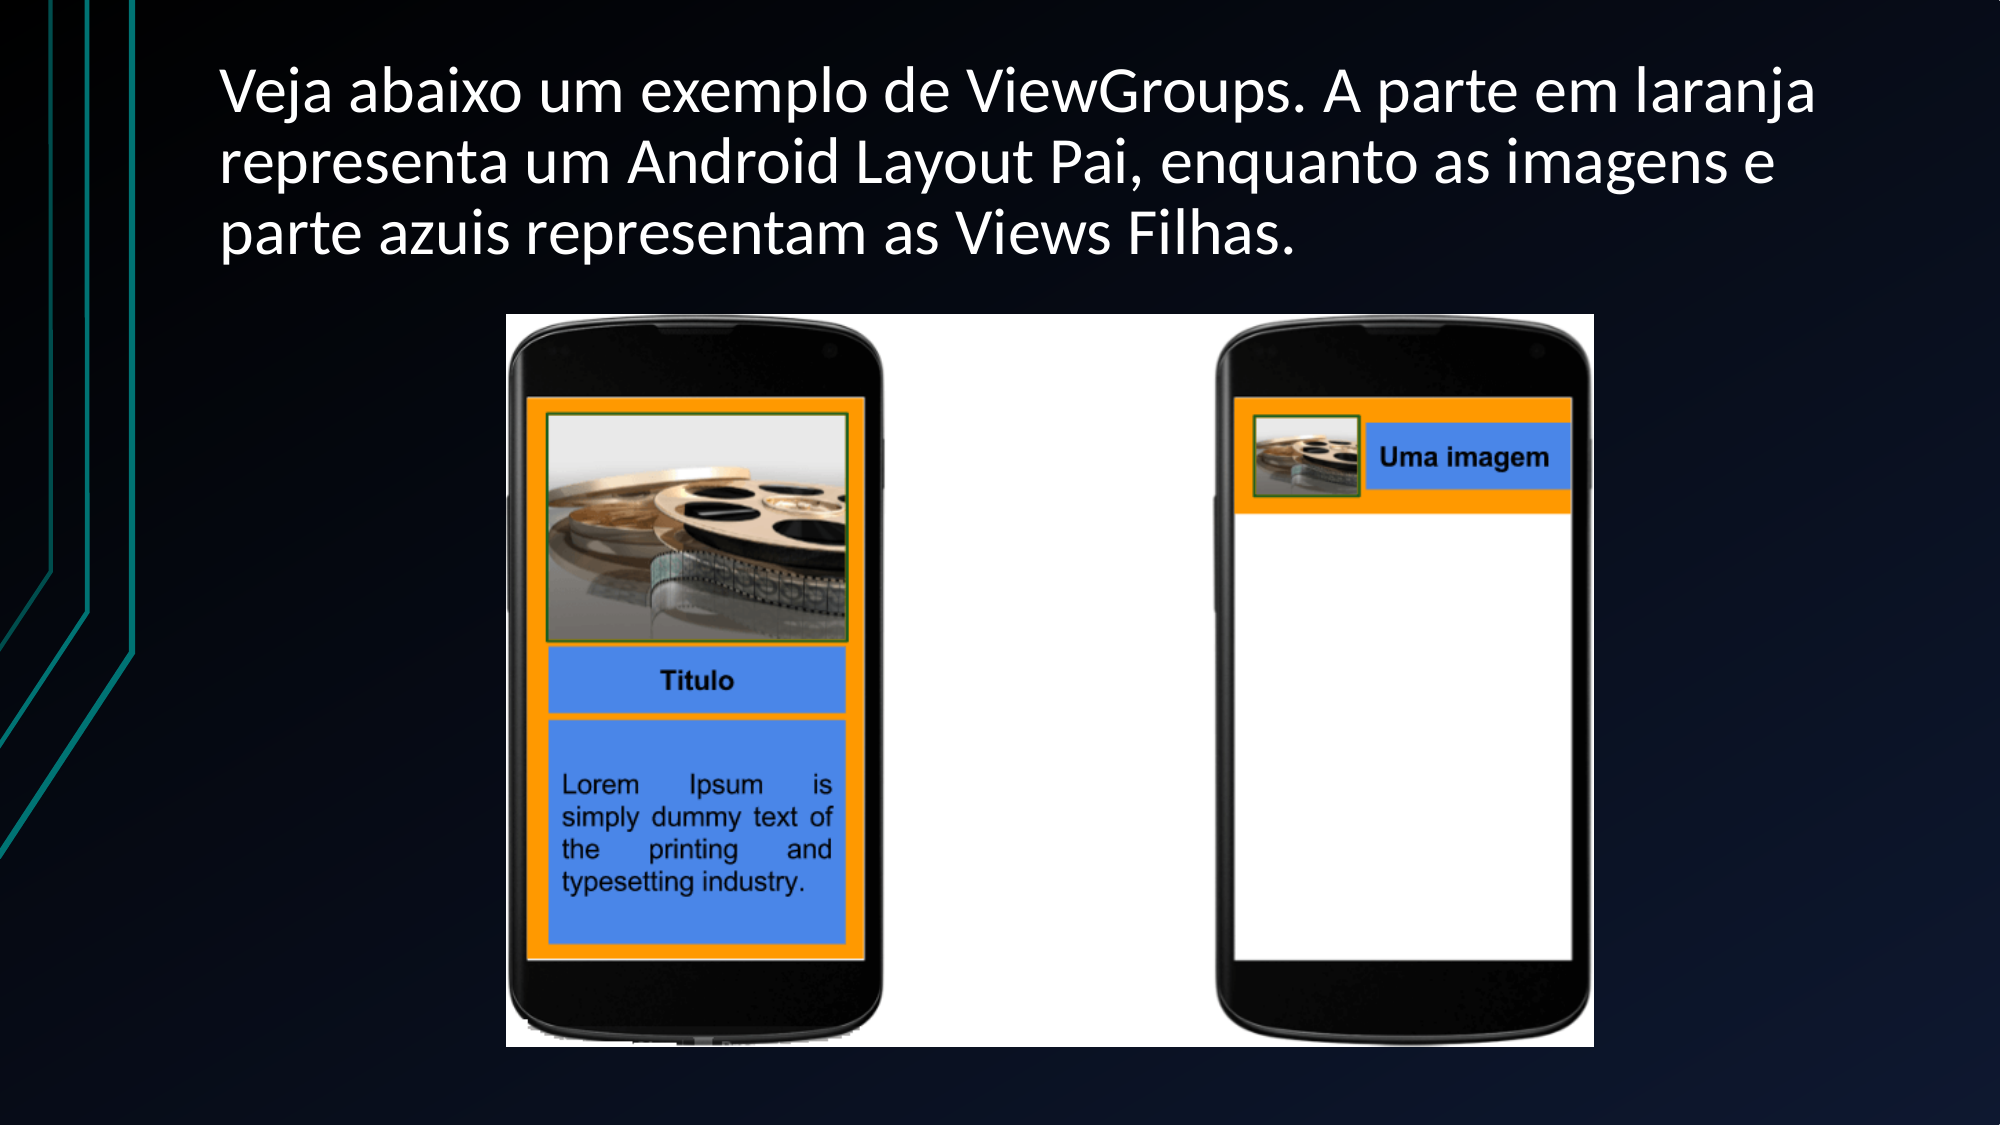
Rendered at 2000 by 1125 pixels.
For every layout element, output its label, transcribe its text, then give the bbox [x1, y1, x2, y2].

title Veja abaixo um exemplo de ViewGroups. A parte em laranja representa um Android Layout Pai, enquanto as imagens e parte azuis representam as Views Filhas. [199, 45, 1900, 279]
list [505, 314, 1594, 1047]
